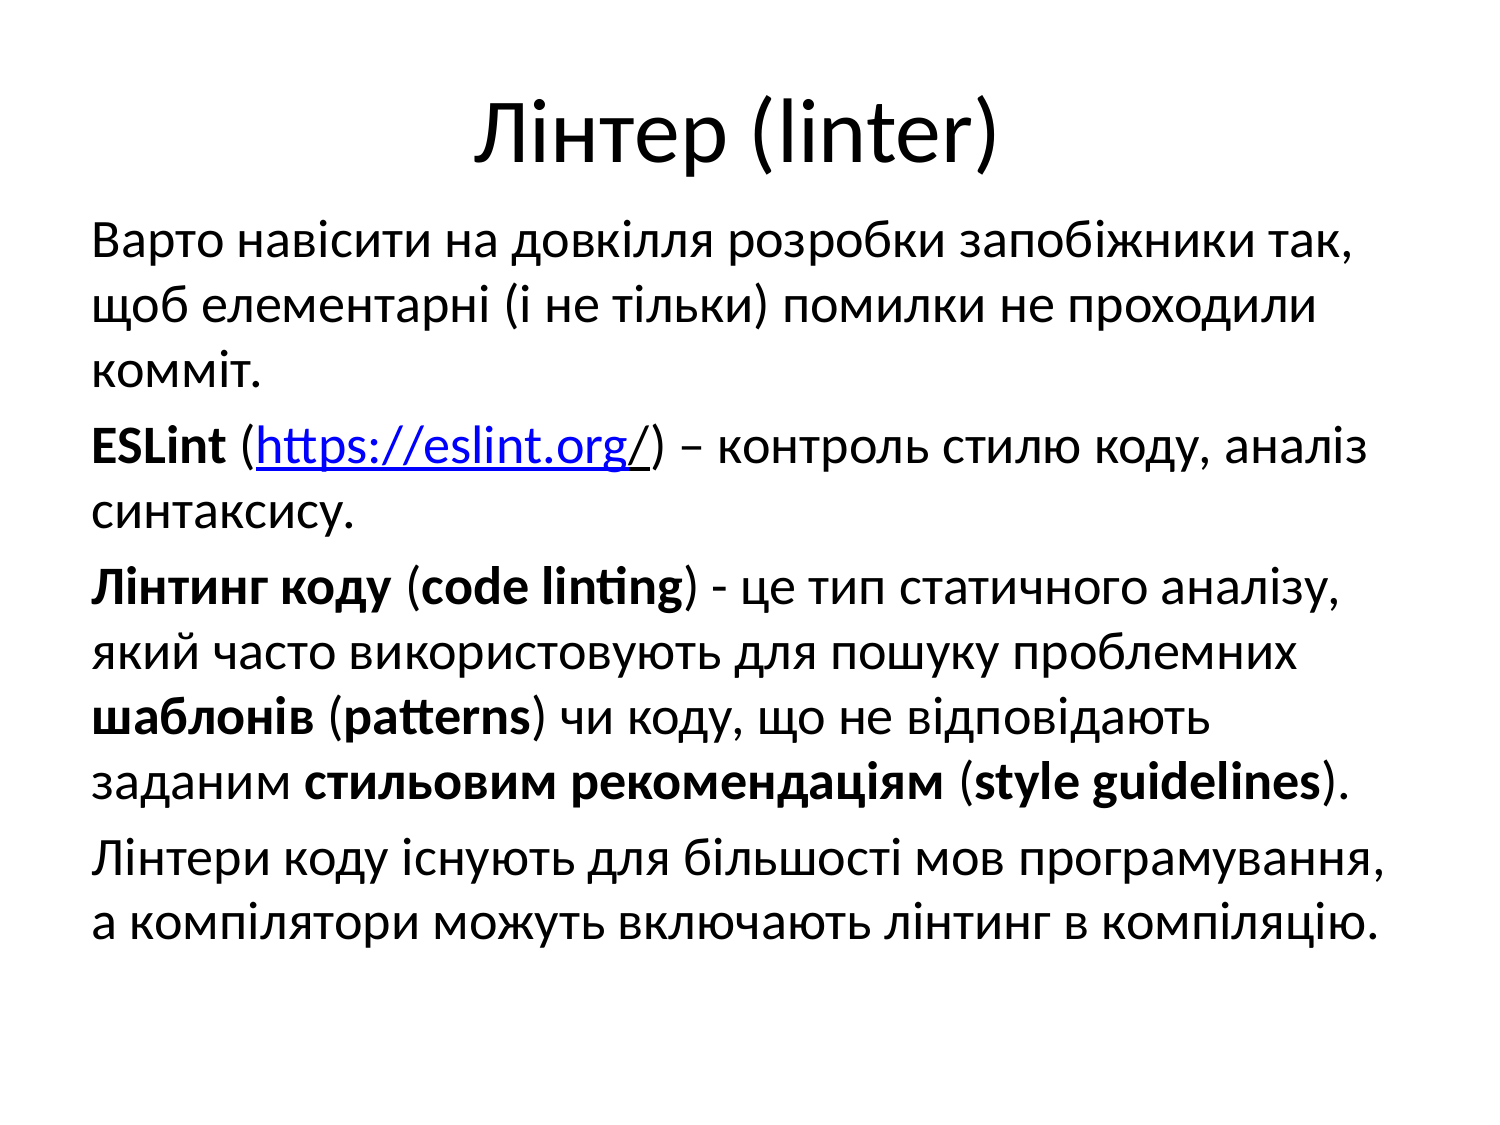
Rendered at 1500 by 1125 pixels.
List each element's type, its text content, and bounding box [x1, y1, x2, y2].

subtitle Варто навісити на довкілля розробки запобіжники так, щоб елементарні (і не тільки) помилки не проходили комміт. ESLint (https://eslint.org/) – контроль стилю коду, аналіз синтаксису. Лінтинг коду (code linting) - це тип статичного аналізу, який часто використовують для пошуку проблемних шаблонів (patterns) чи коду, що не відповідають заданим стильовим рекомендаціям (style guidelines). Лінтери коду існують для більшості мов програмування, а компілятори можуть включають лінтинг в компіляцію. [76, 196, 1436, 1047]
title Лінтер (linter) [100, 4, 1376, 196]
